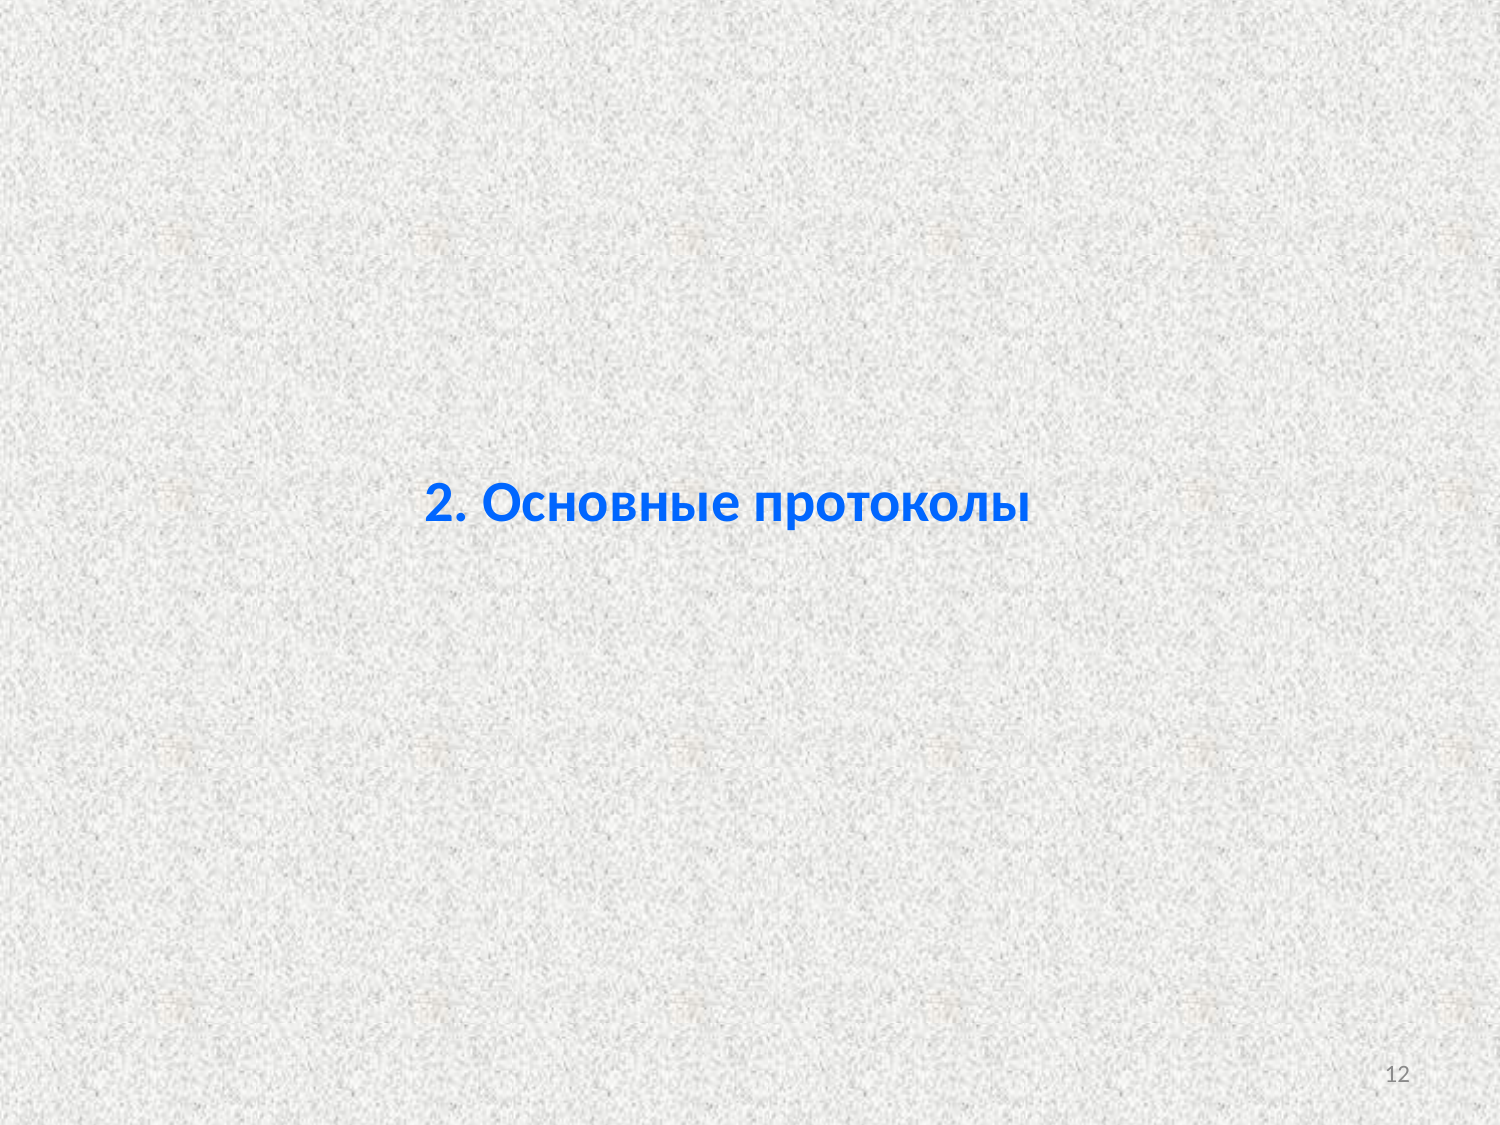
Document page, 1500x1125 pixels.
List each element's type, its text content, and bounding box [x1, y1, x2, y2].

text_box 2. Основные протоколы [53, 456, 1403, 561]
picture [0, 0, 1500, 1125]
slide_number 12 [1074, 1042, 1425, 1103]
